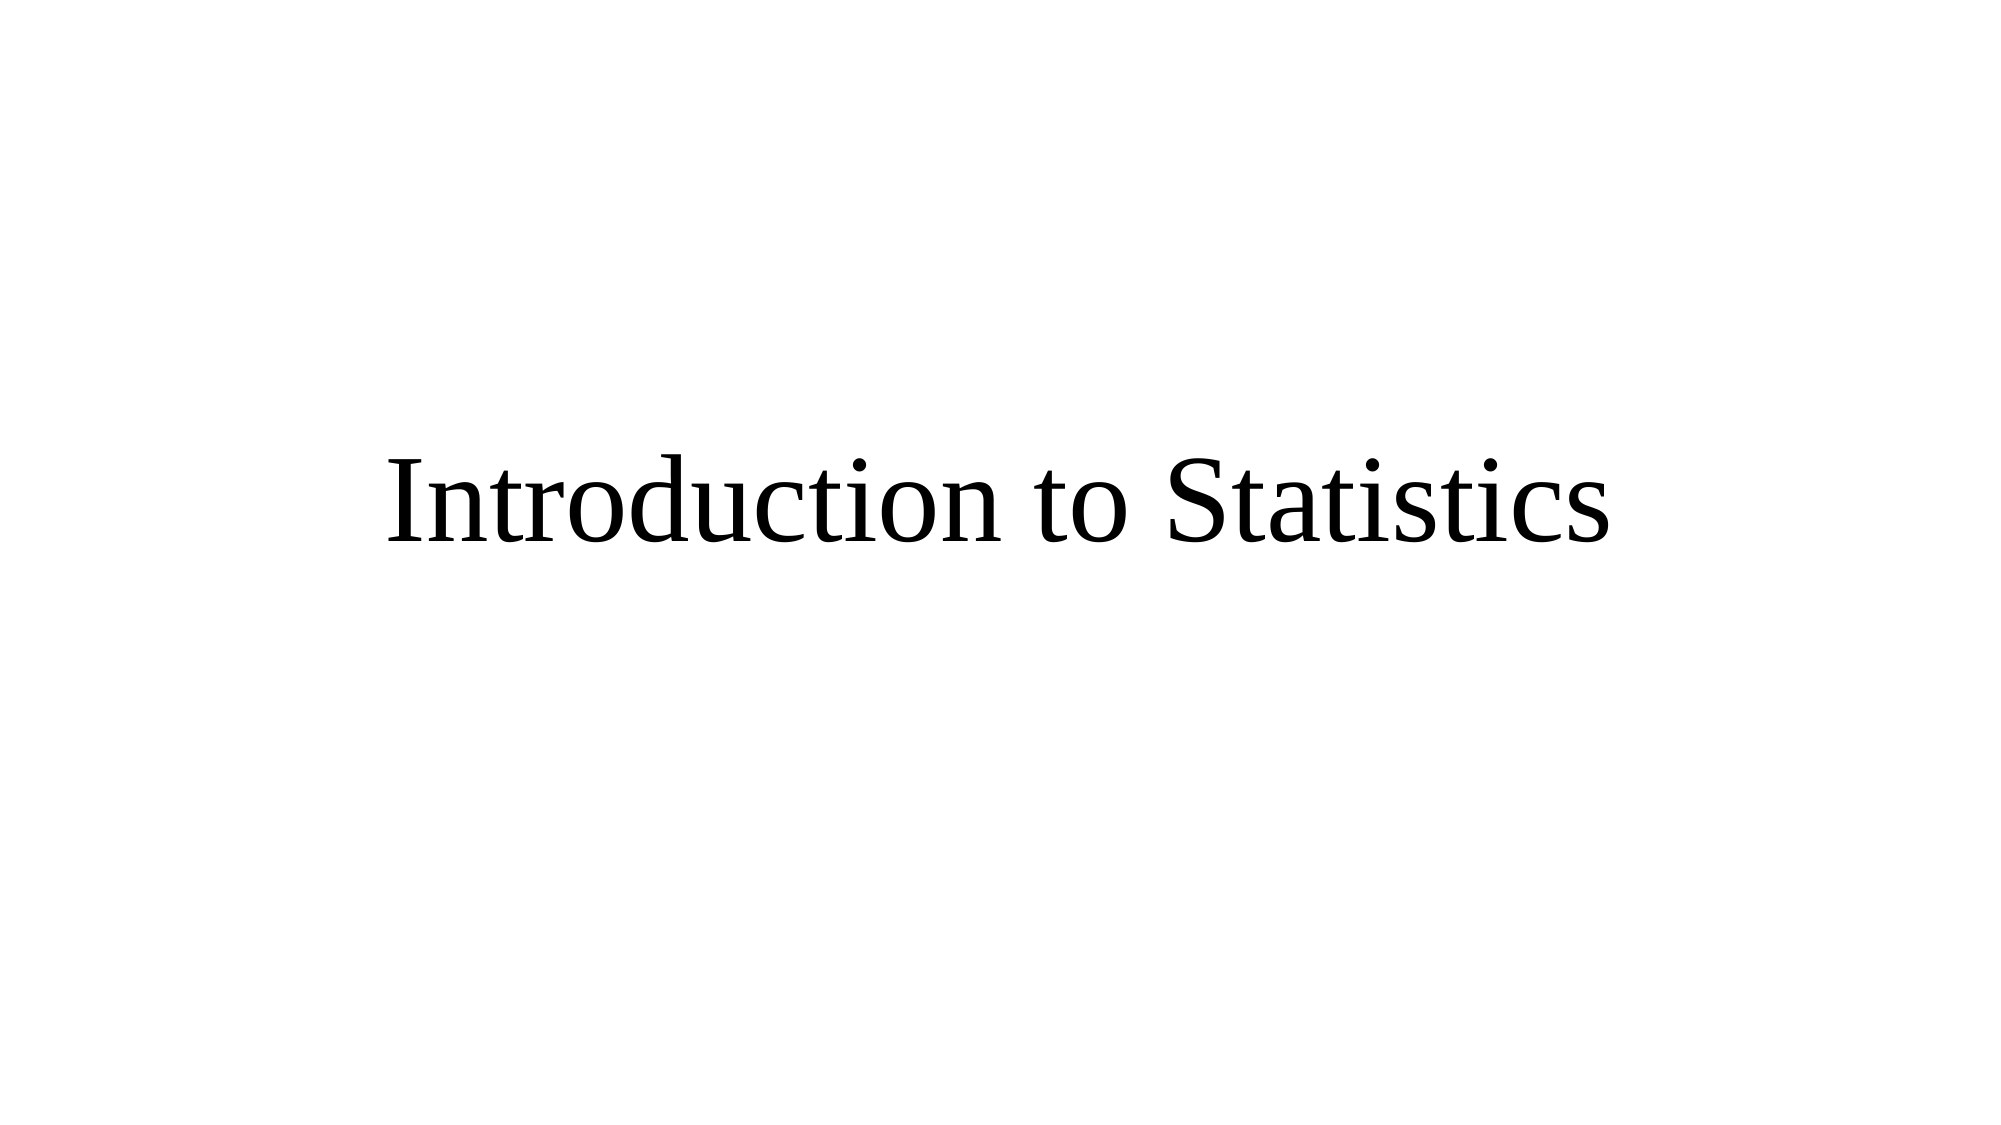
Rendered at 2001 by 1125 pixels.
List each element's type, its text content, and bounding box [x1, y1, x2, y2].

title Introduction to Statistics [249, 184, 1750, 576]
